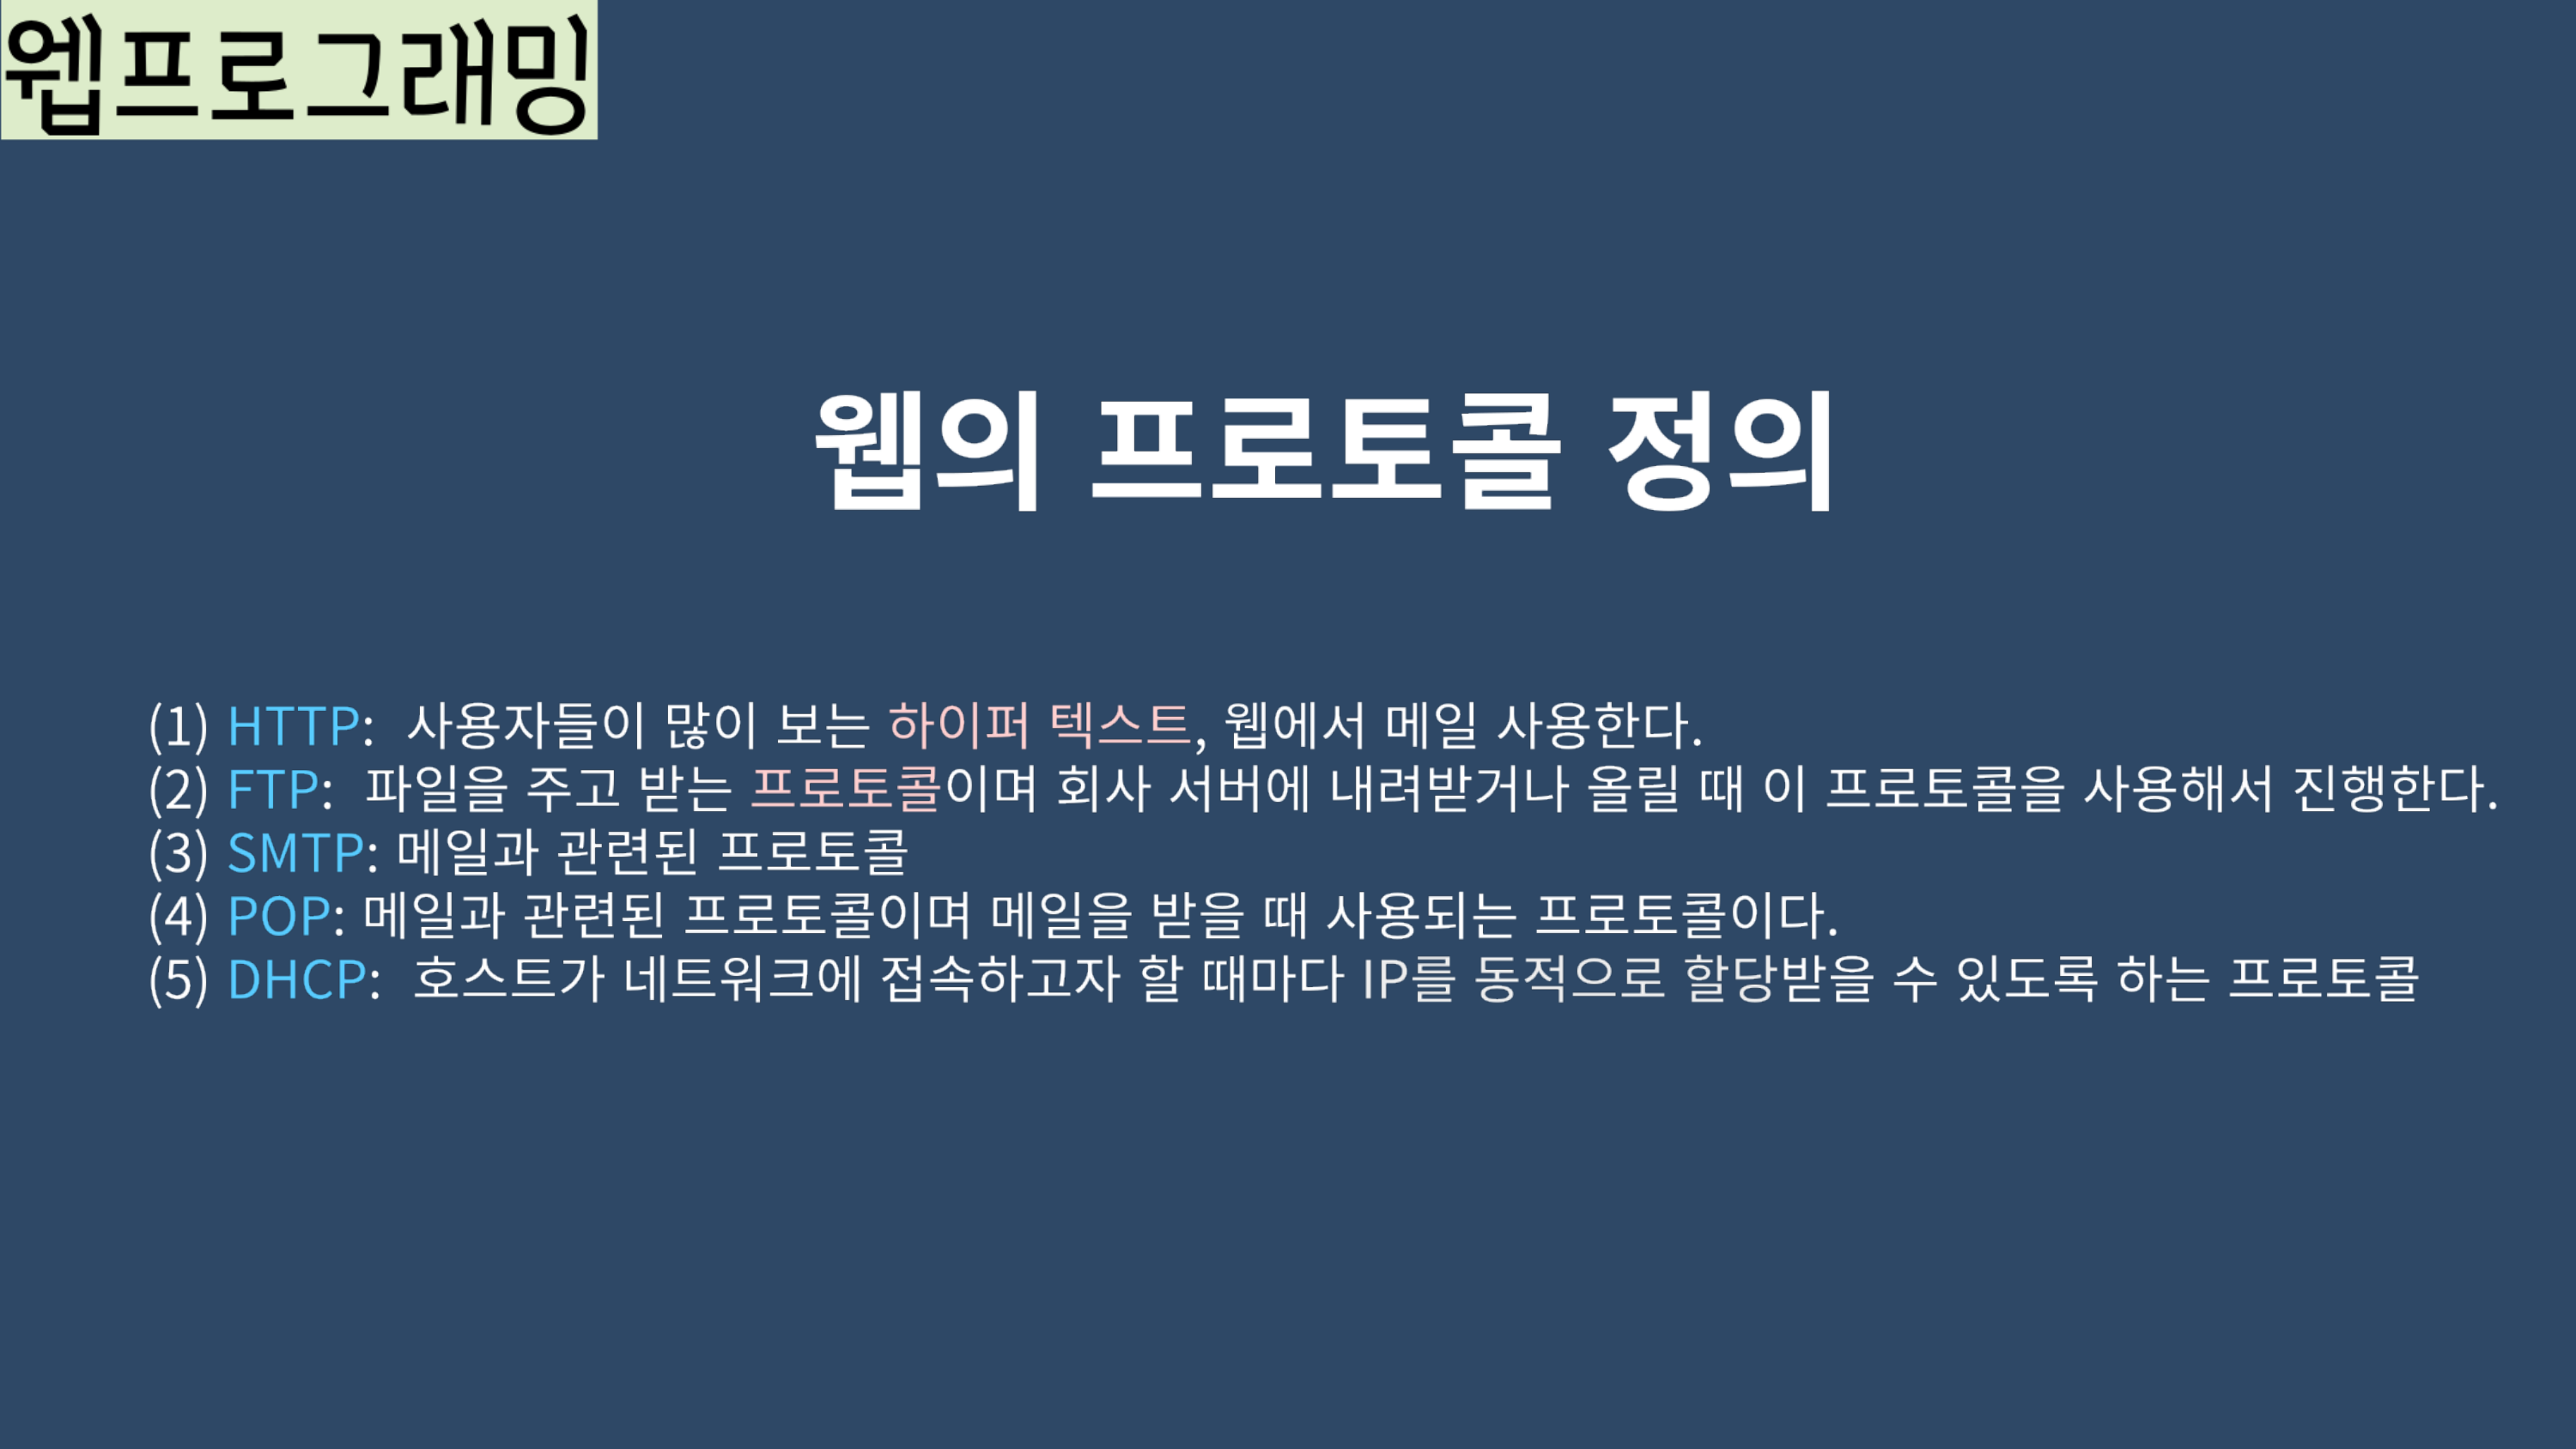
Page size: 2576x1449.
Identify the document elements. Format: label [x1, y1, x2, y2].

picture [138, 676, 2524, 1042]
picture [756, 336, 1891, 571]
picture [0, 0, 648, 197]
